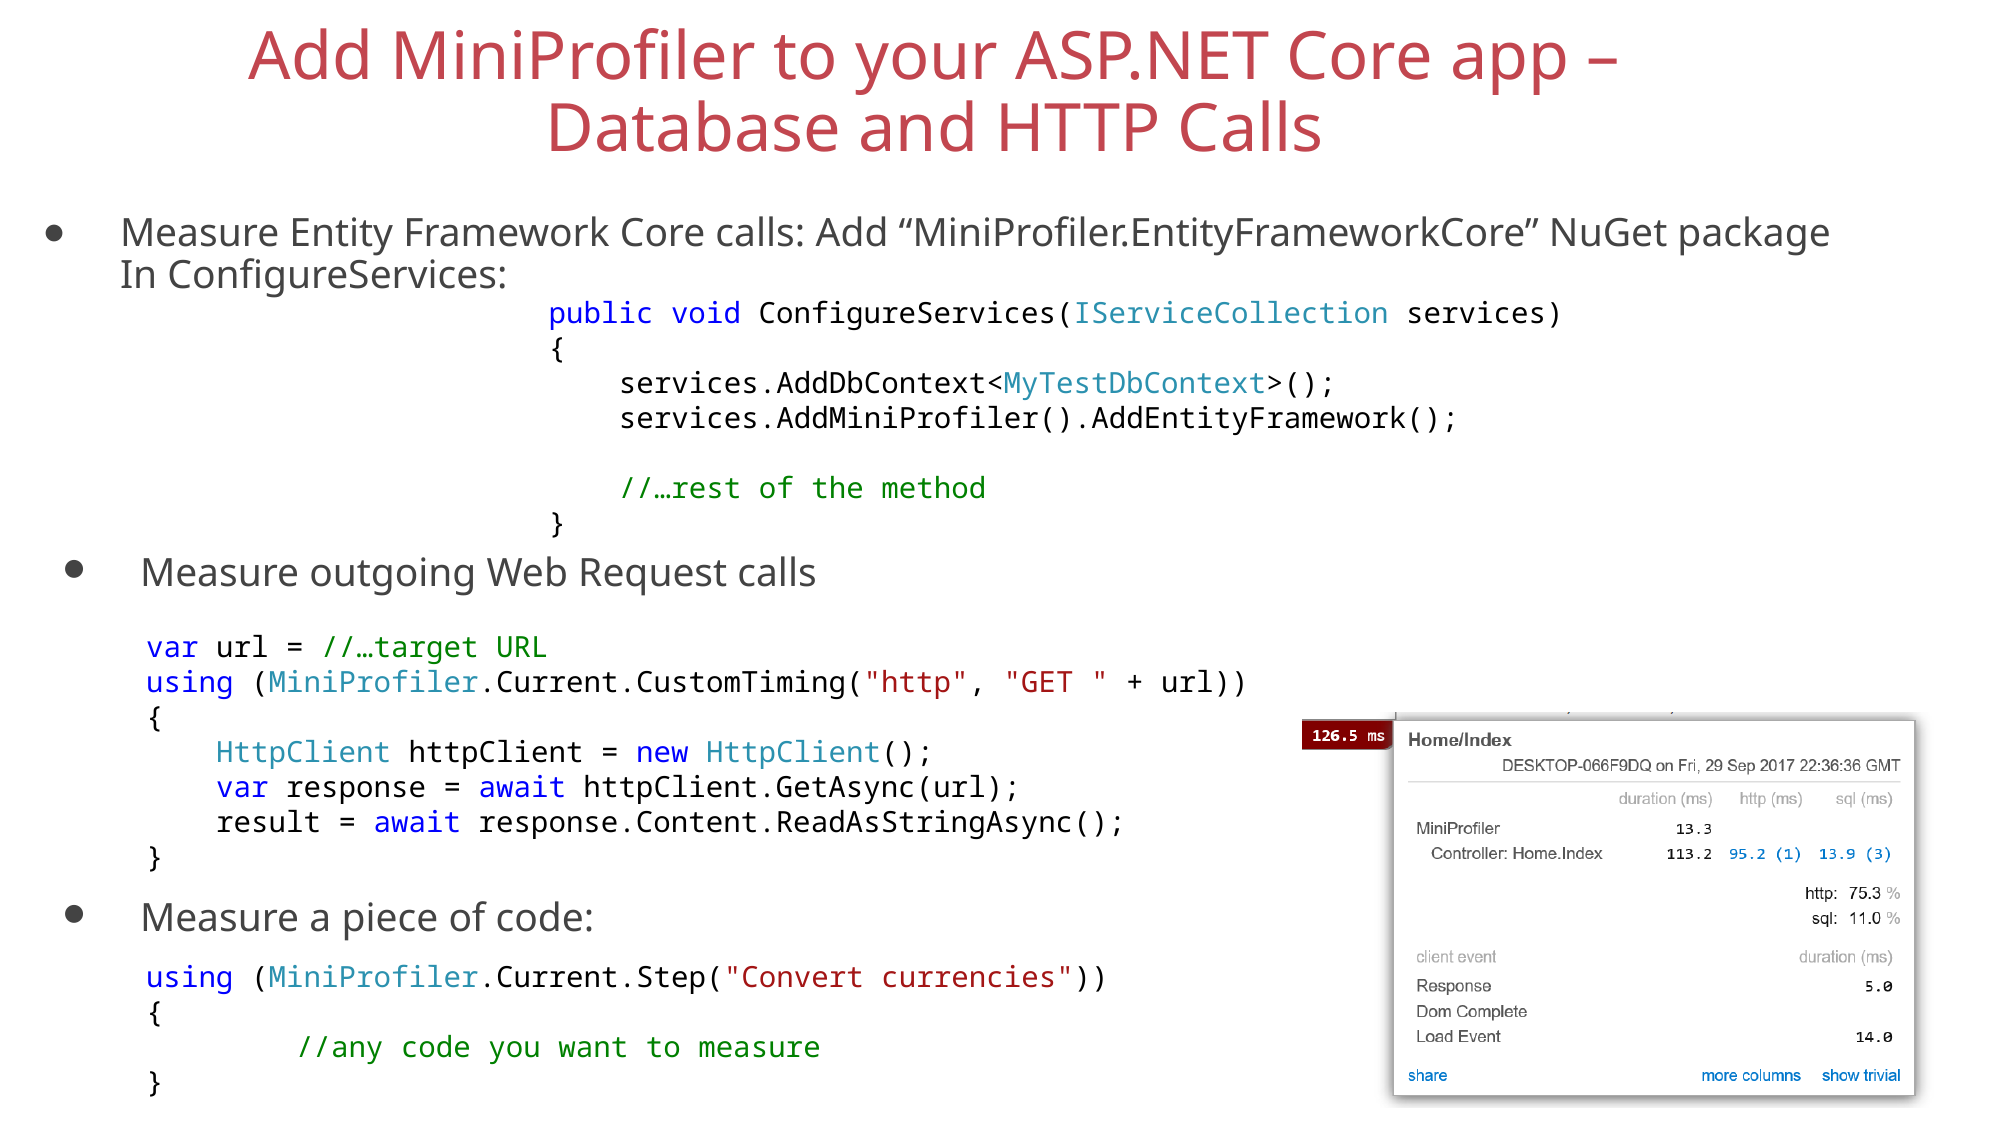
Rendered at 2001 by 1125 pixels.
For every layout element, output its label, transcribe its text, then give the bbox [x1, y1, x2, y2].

text_box Measure a piece of code: [20, 865, 1302, 974]
text_box Measure outgoing Web Request calls [20, 520, 1746, 629]
list Measure Entity Framework Core calls: Add “MiniProfiler.EntityFrameworkCore” NuGet package In ConfigureServices: [0, 192, 1907, 358]
text_box using (MiniProfiler.Current.Step("Convert currencies")) { //any code you want to measure } [131, 974, 1132, 1106]
text_box public void ConfigureServices(IServiceCollection services) { services.AddDbContext<MyTestDbContext>(); services.AddMiniProfiler().AddEntityFramework(); //…rest of the method } [516, 287, 1606, 520]
picture [1302, 712, 1987, 1108]
text_box var url = //…target URL using (MiniProfiler.Current.CustomTiming("http", "GET " + url)) { HttpClient httpClient = new HttpClient(); var response = await httpClient.GetAsync(url); result = await response.Content.ReadAsStringAsync(); } [113, 620, 1268, 881]
title Add MiniProfiler to your ASP.NET Core app – Database and HTTP Calls [186, 3, 1685, 184]
